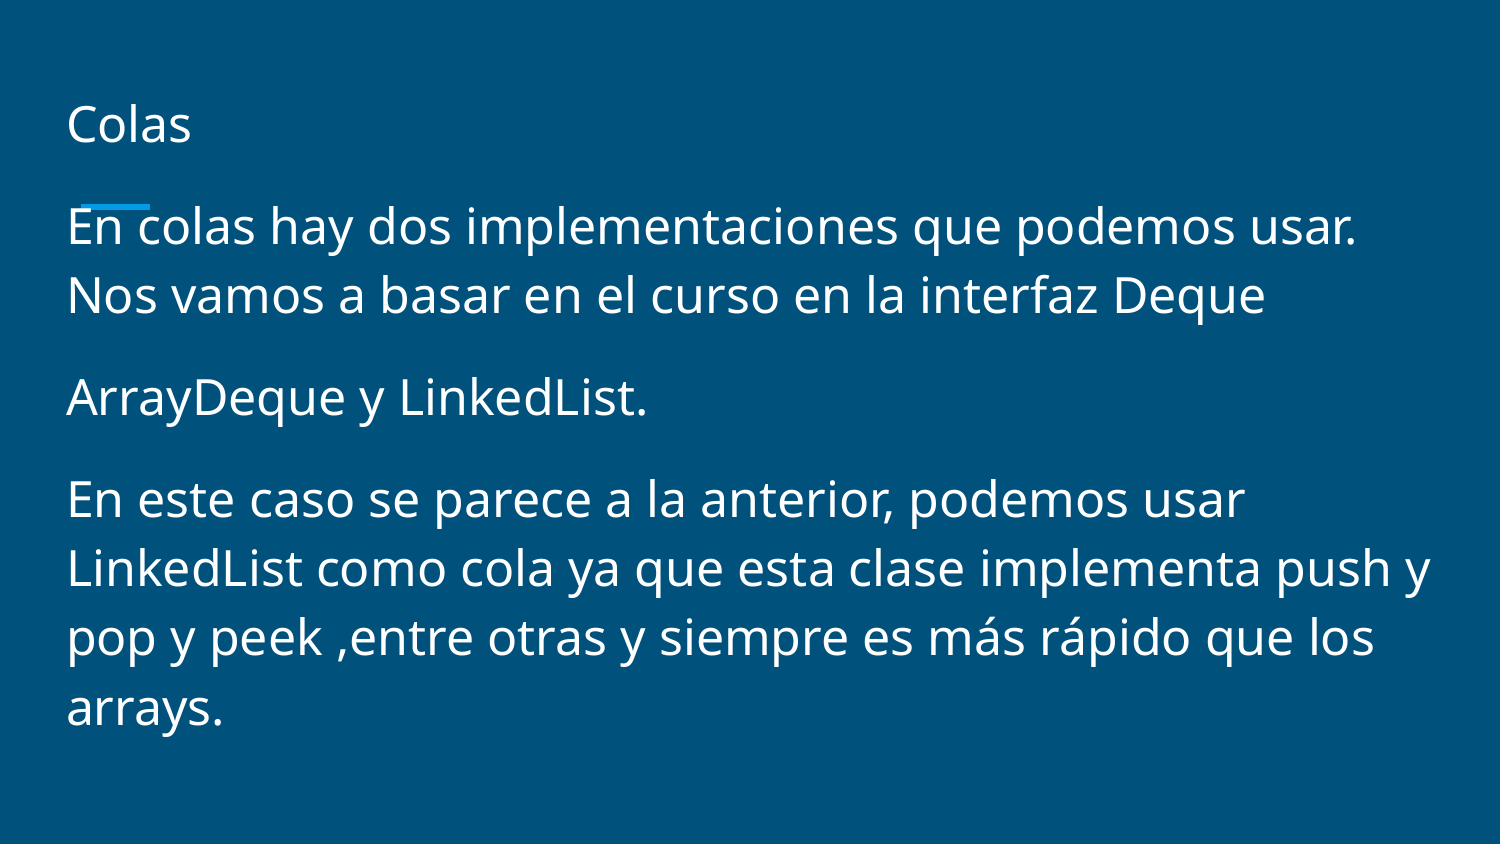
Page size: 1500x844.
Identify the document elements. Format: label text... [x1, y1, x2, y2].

list Colas En colas hay dos implementaciones que podemos usar. Nos vamos a basar en el curso en la interfaz Deque ArrayDeque y LinkedList. En este caso se parece a la anterior, podemos usar LinkedList como cola ya que esta clase implementa push y pop y peek ,entre otras y siempre es más rápido que los arrays. [51, 68, 1449, 756]
